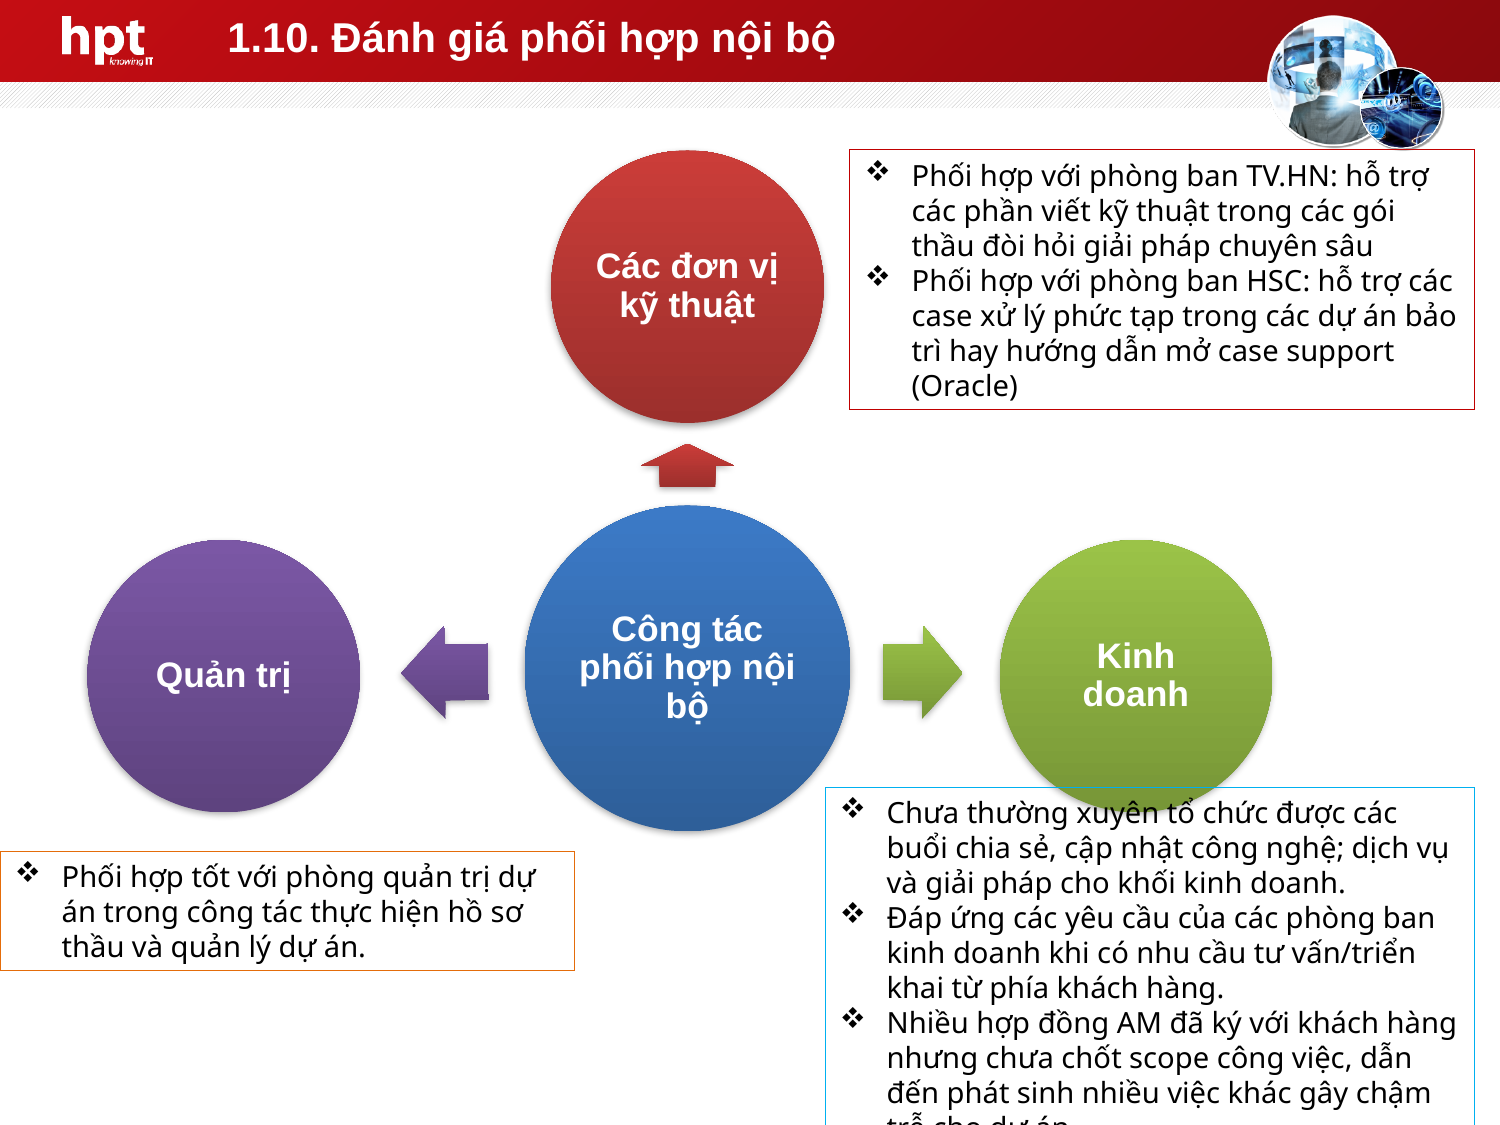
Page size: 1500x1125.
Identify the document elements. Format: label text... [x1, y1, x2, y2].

picture [1267, 15, 1445, 149]
text_box Phối hợp với phòng ban TV.HN: hỗ trợ các phần viết kỹ thuật trong các gói thầu đòi hỏi giải pháp chuyên sâu Phối hợp với phòng ban HSC: hỗ trợ các case xử lý phức tạp trong các dự án bảo trì hay hướng dẫn mở case support (Oracle) [1288, 149, 1475, 410]
picture [62, 16, 153, 66]
text_box Chưa thường xuyên tổ chức được các buổi chia sẻ, cập nhật công nghệ; dịch vụ và giải pháp cho khối kinh doanh. Đáp ứng các yêu cầu của các phòng ban kinh doanh khi có nhu cầu tư vấn/triển khai từ phía khách hàng. Nhiều hợp đồng AM đã ký với khách hàng nhưng chưa chốt scope công việc, dẫn đến phát sinh nhiều việc khác gây chậm trễ cho dự án. [825, 787, 1475, 1125]
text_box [87, 149, 1288, 997]
title 1.10. Đánh giá phối hợp nội bộ [212, 0, 1350, 72]
text_box Phối hợp tốt với phòng quản trị dự án trong công tác thực hiện hồ sơ thầu và quản lý dự án. [0, 851, 82, 971]
